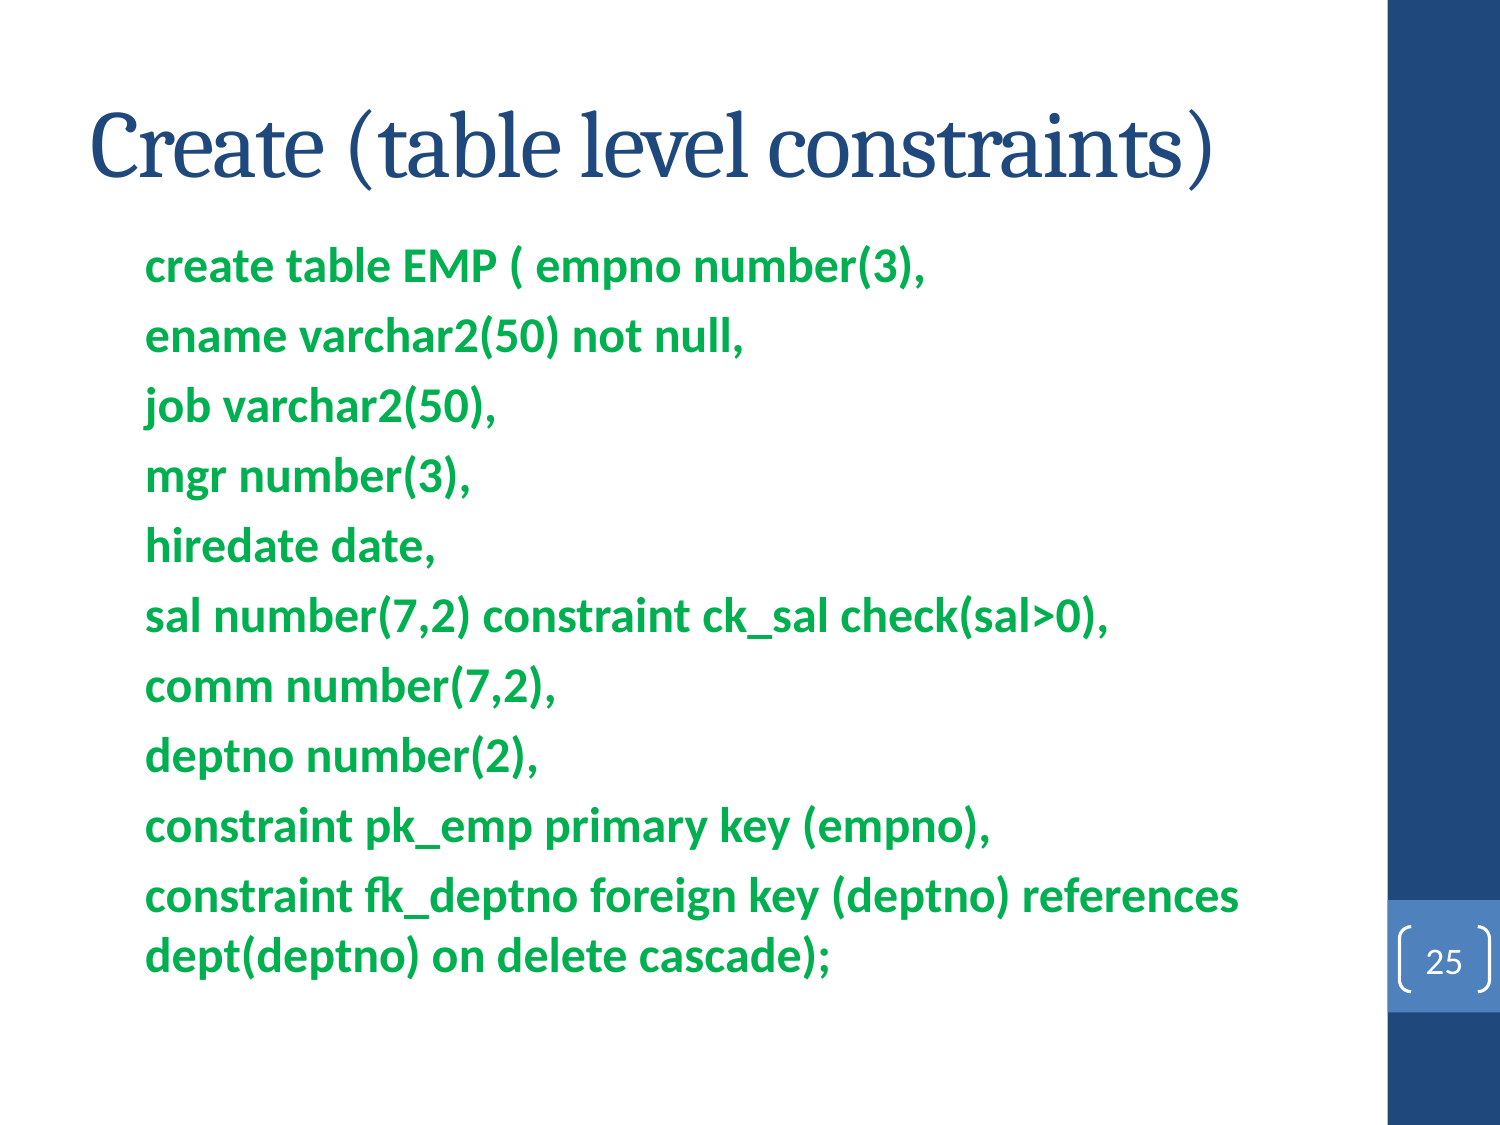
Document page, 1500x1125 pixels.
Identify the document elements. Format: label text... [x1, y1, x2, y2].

slide_number 25 [1397, 925, 1492, 994]
list create table EMP ( empno number(3), ename varchar2(50) not null, job varchar2(50), mgr number(3), hiredate date, sal number(7,2) constraint ck_sal check(sal>0), comm number(7,2), deptno number(2), constraint pk_emp primary key (empno), constraint fk_deptno foreign key (deptno) references dept(deptno) on delete cascade); [62, 224, 1313, 1013]
title Create (table level constraints) [75, 45, 1325, 233]
